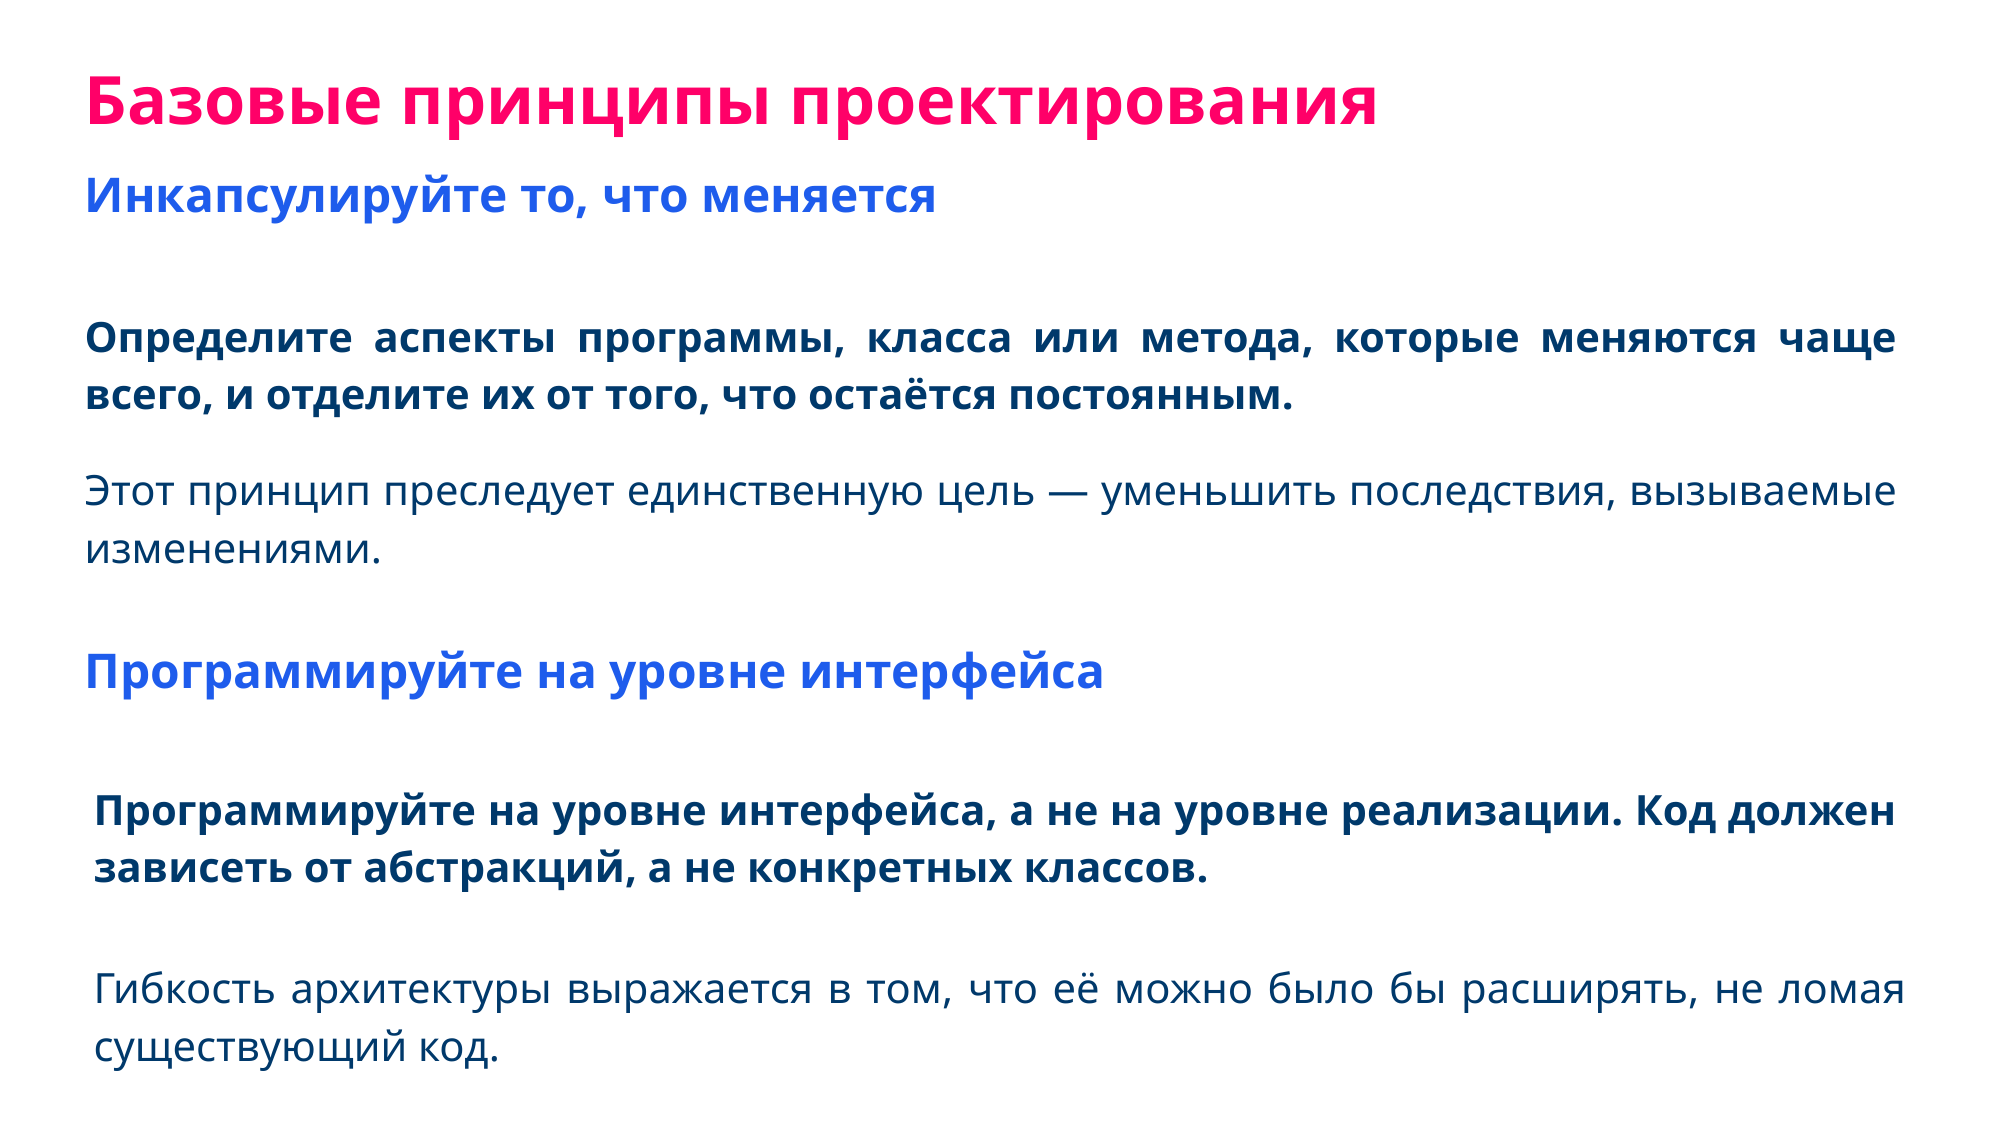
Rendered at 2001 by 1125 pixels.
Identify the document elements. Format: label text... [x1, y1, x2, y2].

text_box Базовые принципы проектирования [69, 59, 1856, 122]
text_box Программируйте на уровне интерфейса, а не на уровне реализации. Код должен зависеть от абстракций, а не конкретных классов. [78, 768, 1913, 896]
text_box Этот принцип преследует единственную цель — уменьшить последствия, вызываемые изменениями. [69, 448, 1913, 577]
text_box Гибкость архитектуры выражается в том, что её можно было бы расширять, не ломая существующий код. [78, 946, 1922, 1074]
text_box Определите аспекты программы, класса или метода, которые меняются чаще всего, и отделите их от того, что остаётся постоянным. [69, 295, 1913, 423]
text_box Программируйте на уровне интерфейса [69, 624, 1430, 721]
text_box Инкапсулируйте то, что меняется [69, 148, 1407, 245]
